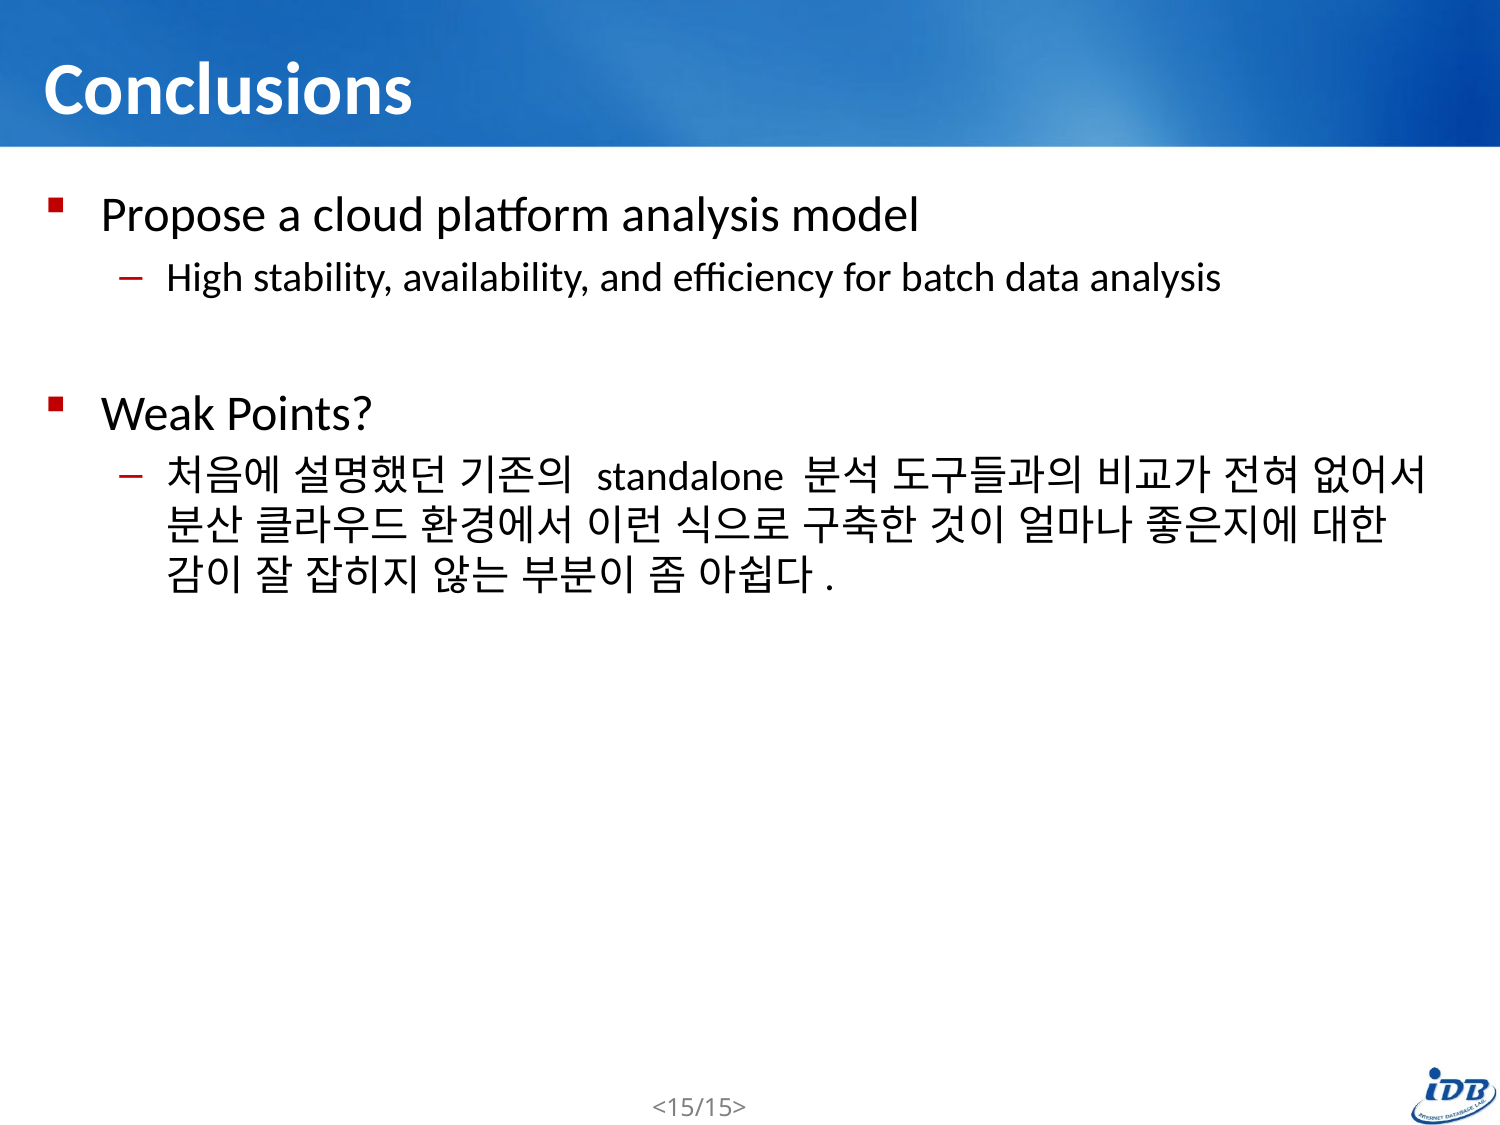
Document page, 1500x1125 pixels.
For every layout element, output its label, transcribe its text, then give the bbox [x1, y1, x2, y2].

list Propose a cloud platform analysis model High stability, availability, and efficiency for batch data analysis Weak Points? 처음에 설명했던 기존의 standalone 분석 도구들과의 비교가 전혀 없어서 분산 클라우드 환경에서 이런 식으로 구축한 것이 얼마나 좋은지에 대한 감이 잘 잡히지 않는 부분이 좀 아쉽다. [29, 174, 1471, 1071]
picture [0, 0, 1500, 1125]
title Conclusions [29, 19, 1471, 149]
